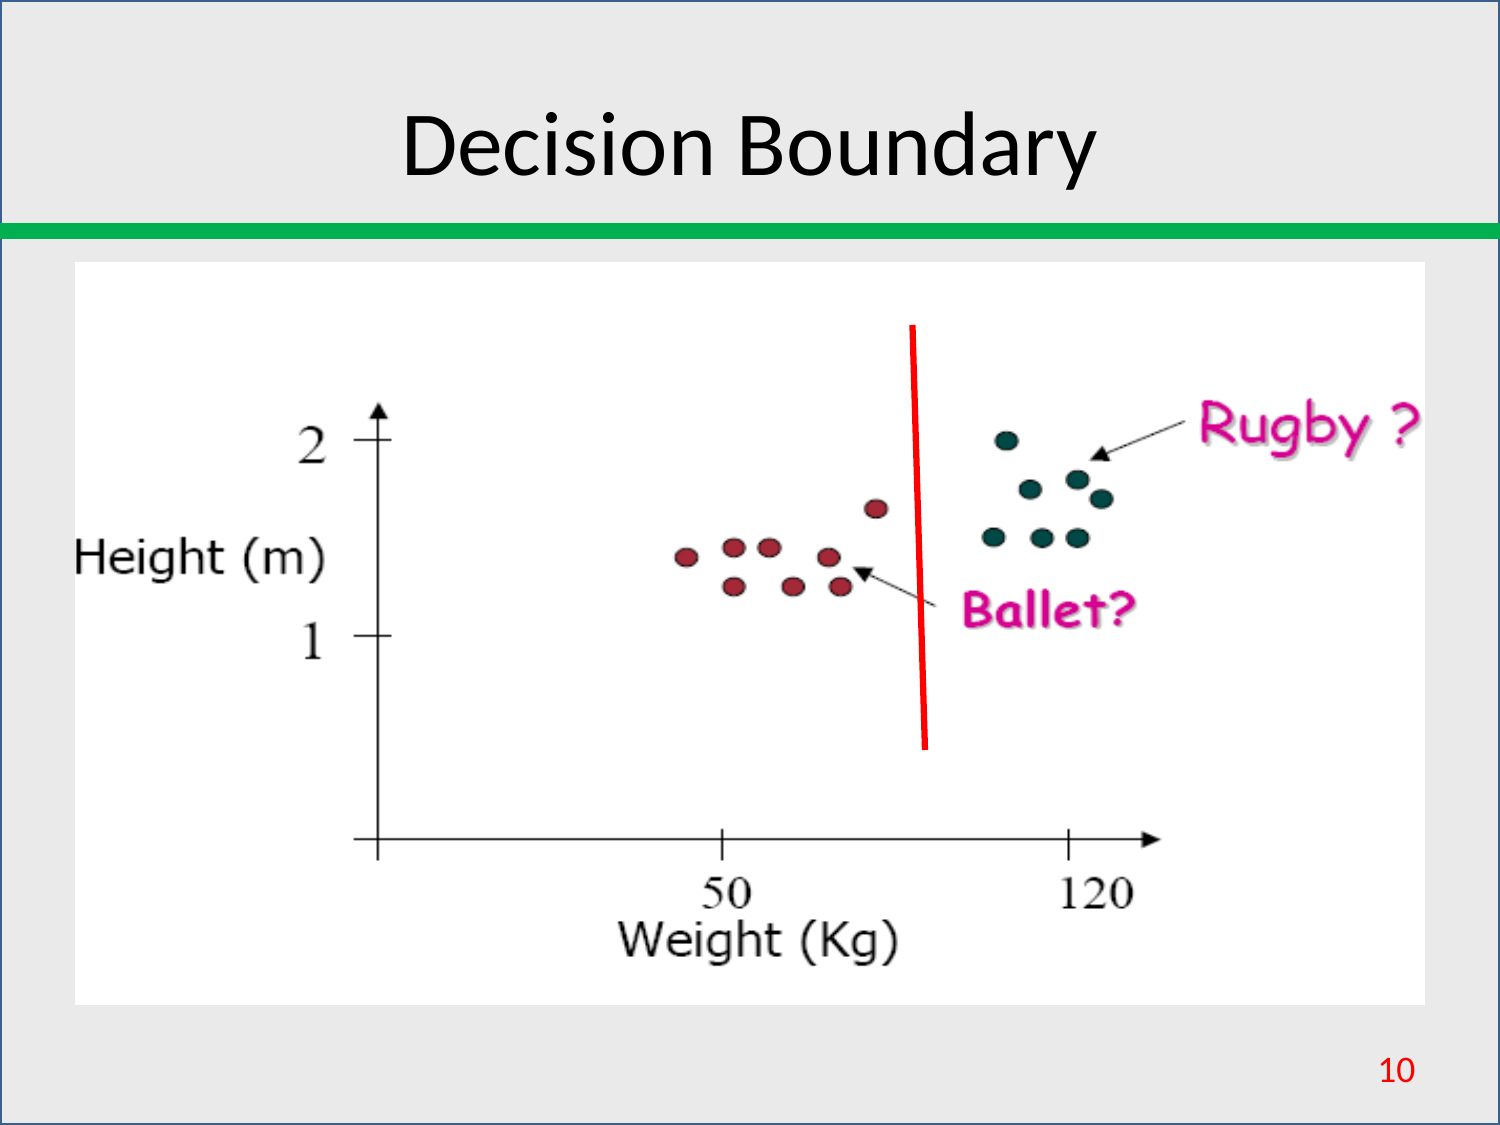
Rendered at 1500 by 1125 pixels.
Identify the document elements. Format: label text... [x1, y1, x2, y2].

title Decision Boundary [75, 45, 1425, 233]
picture [74, 262, 1426, 1006]
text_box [705, 530, 1132, 544]
